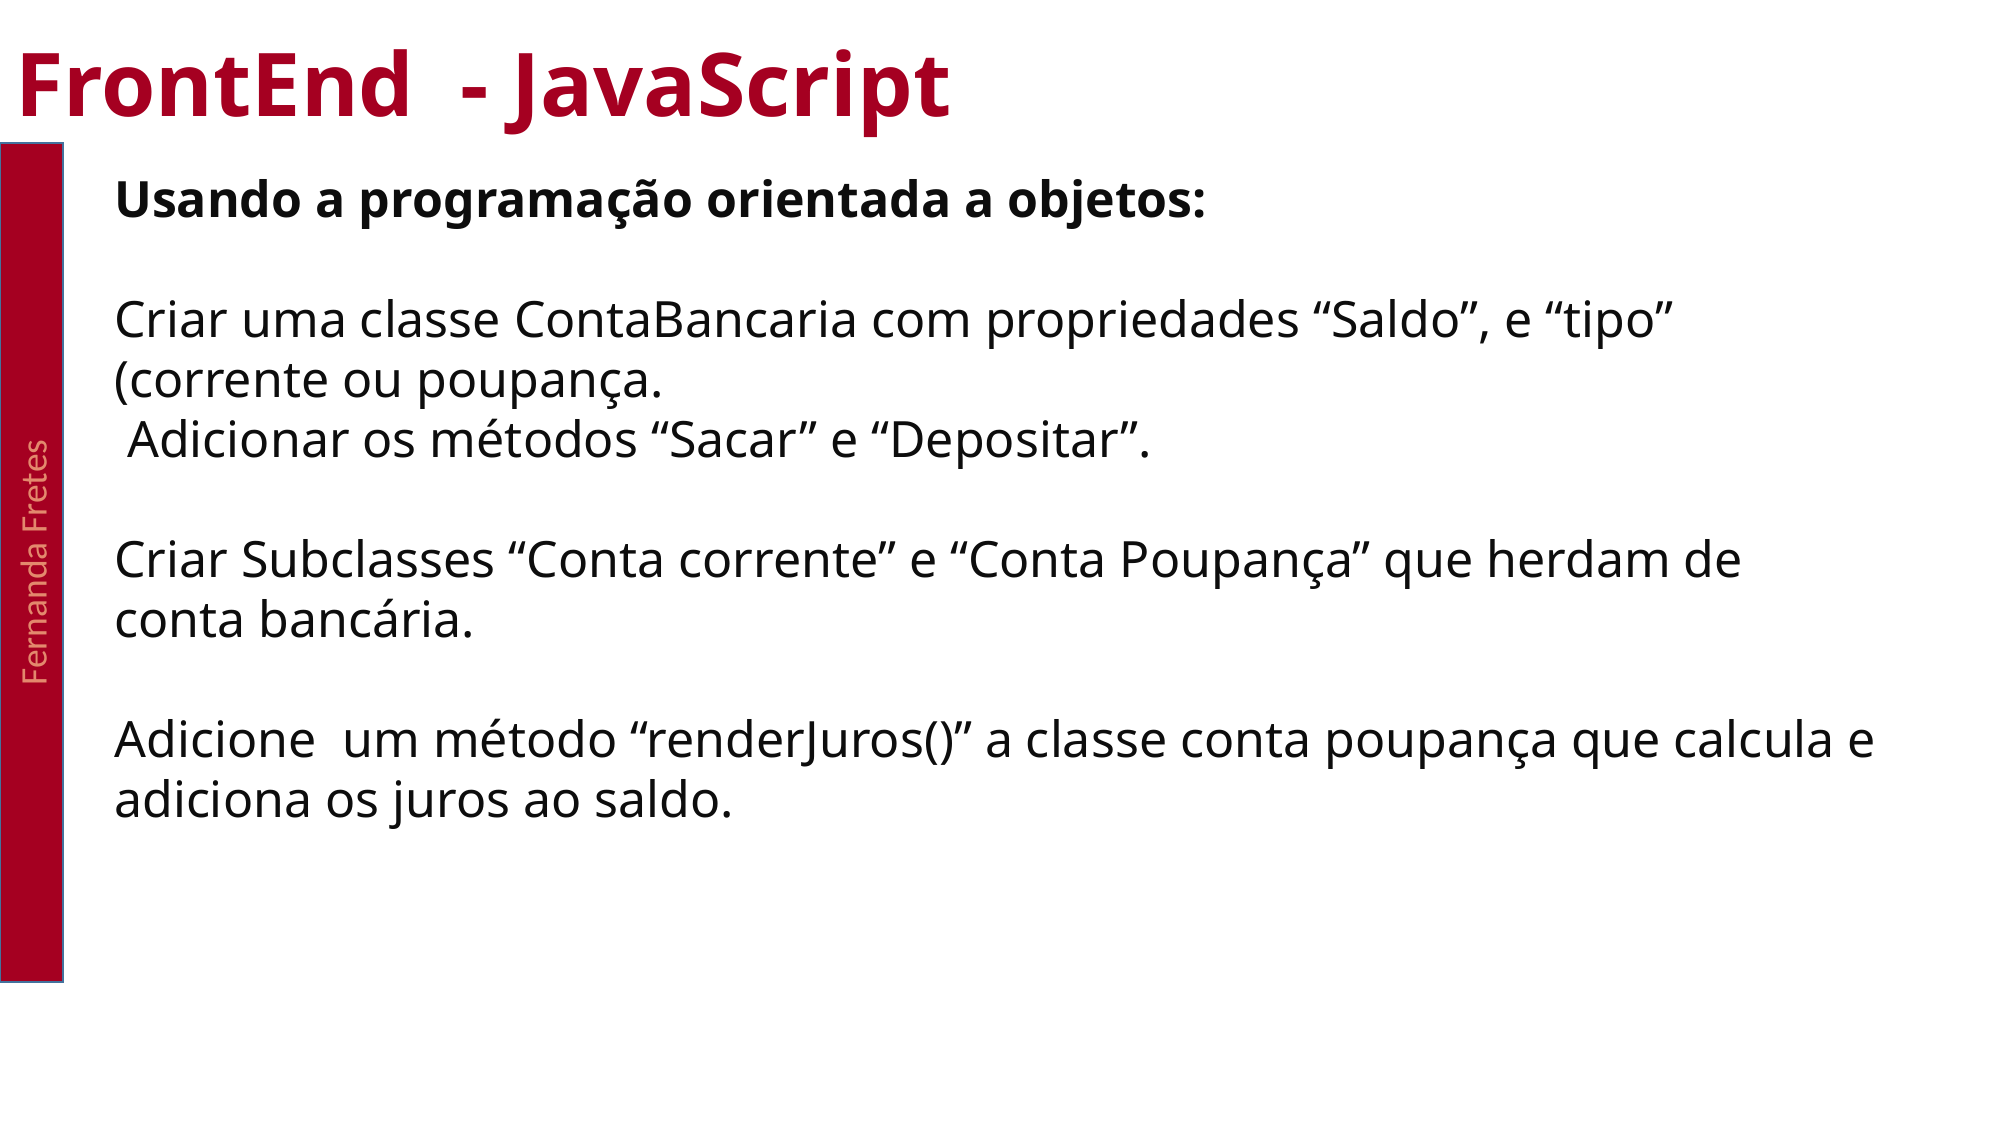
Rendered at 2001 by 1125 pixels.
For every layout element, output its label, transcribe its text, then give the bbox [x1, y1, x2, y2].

text_box Usando a programação orientada a objetos: Criar uma classe ContaBancaria com propriedades “Saldo”, e “tipo” (corrente ou poupança. Adicionar os métodos “Sacar” e “Depositar”. Criar Subclasses “Conta corrente” e “Conta Poupança” que herdam de conta bancária. Adicione um método “renderJuros()” a classe conta poupança que calcula e adiciona os juros ao saldo. [114, 167, 1886, 921]
text_box FrontEnd - JavaScript [0, 32, 1725, 143]
text_box Fernanda Fretes [0, 143, 64, 983]
